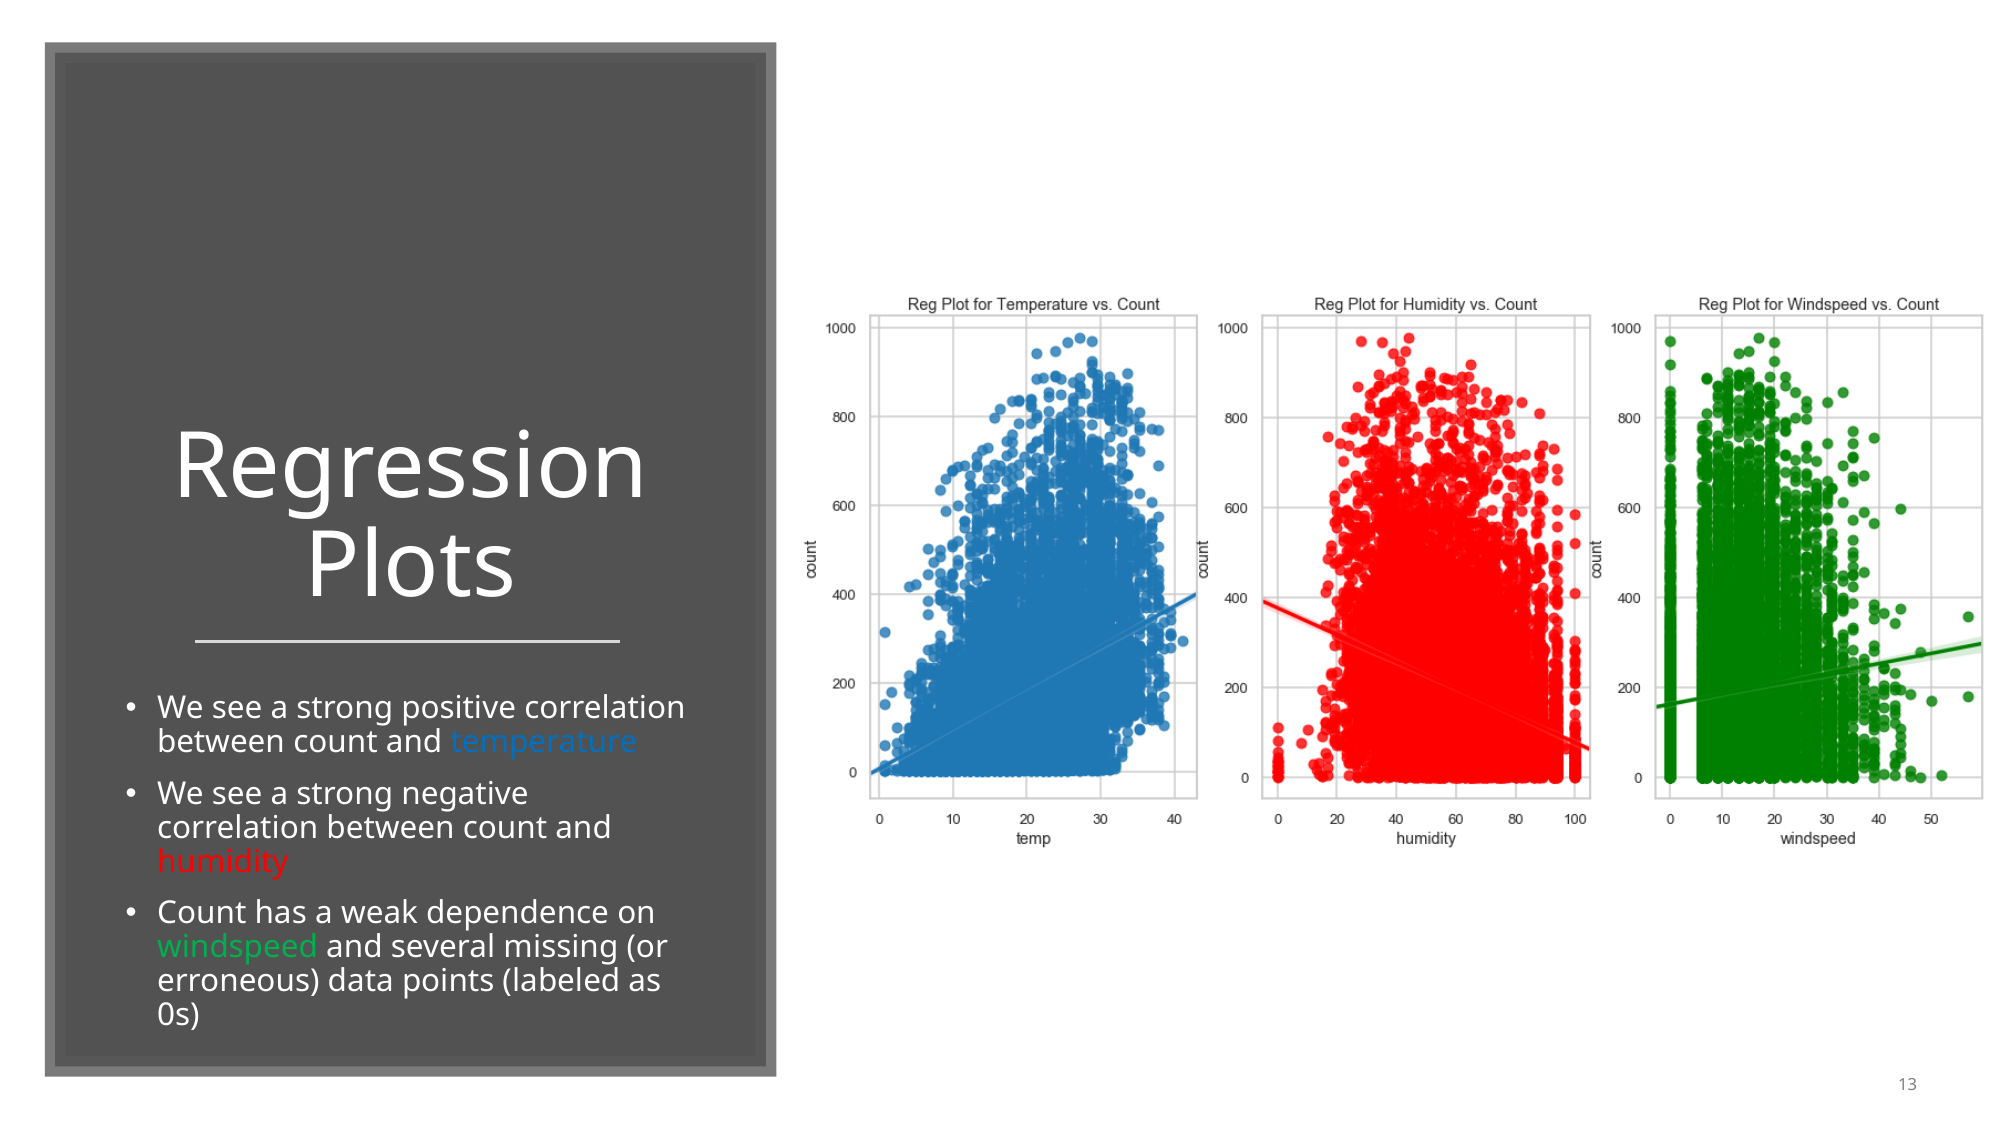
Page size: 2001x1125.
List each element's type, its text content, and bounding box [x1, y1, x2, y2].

title Regression Plots [110, 149, 711, 624]
picture [796, 290, 2000, 854]
text_box [54, 52, 767, 1067]
list We see a strong positive correlation between count and temperature We see a strong negative correlation between count and humidity Count has a weak dependence on windspeed and several missing (or erroneous) data points (labeled as 0s) [110, 684, 711, 1043]
